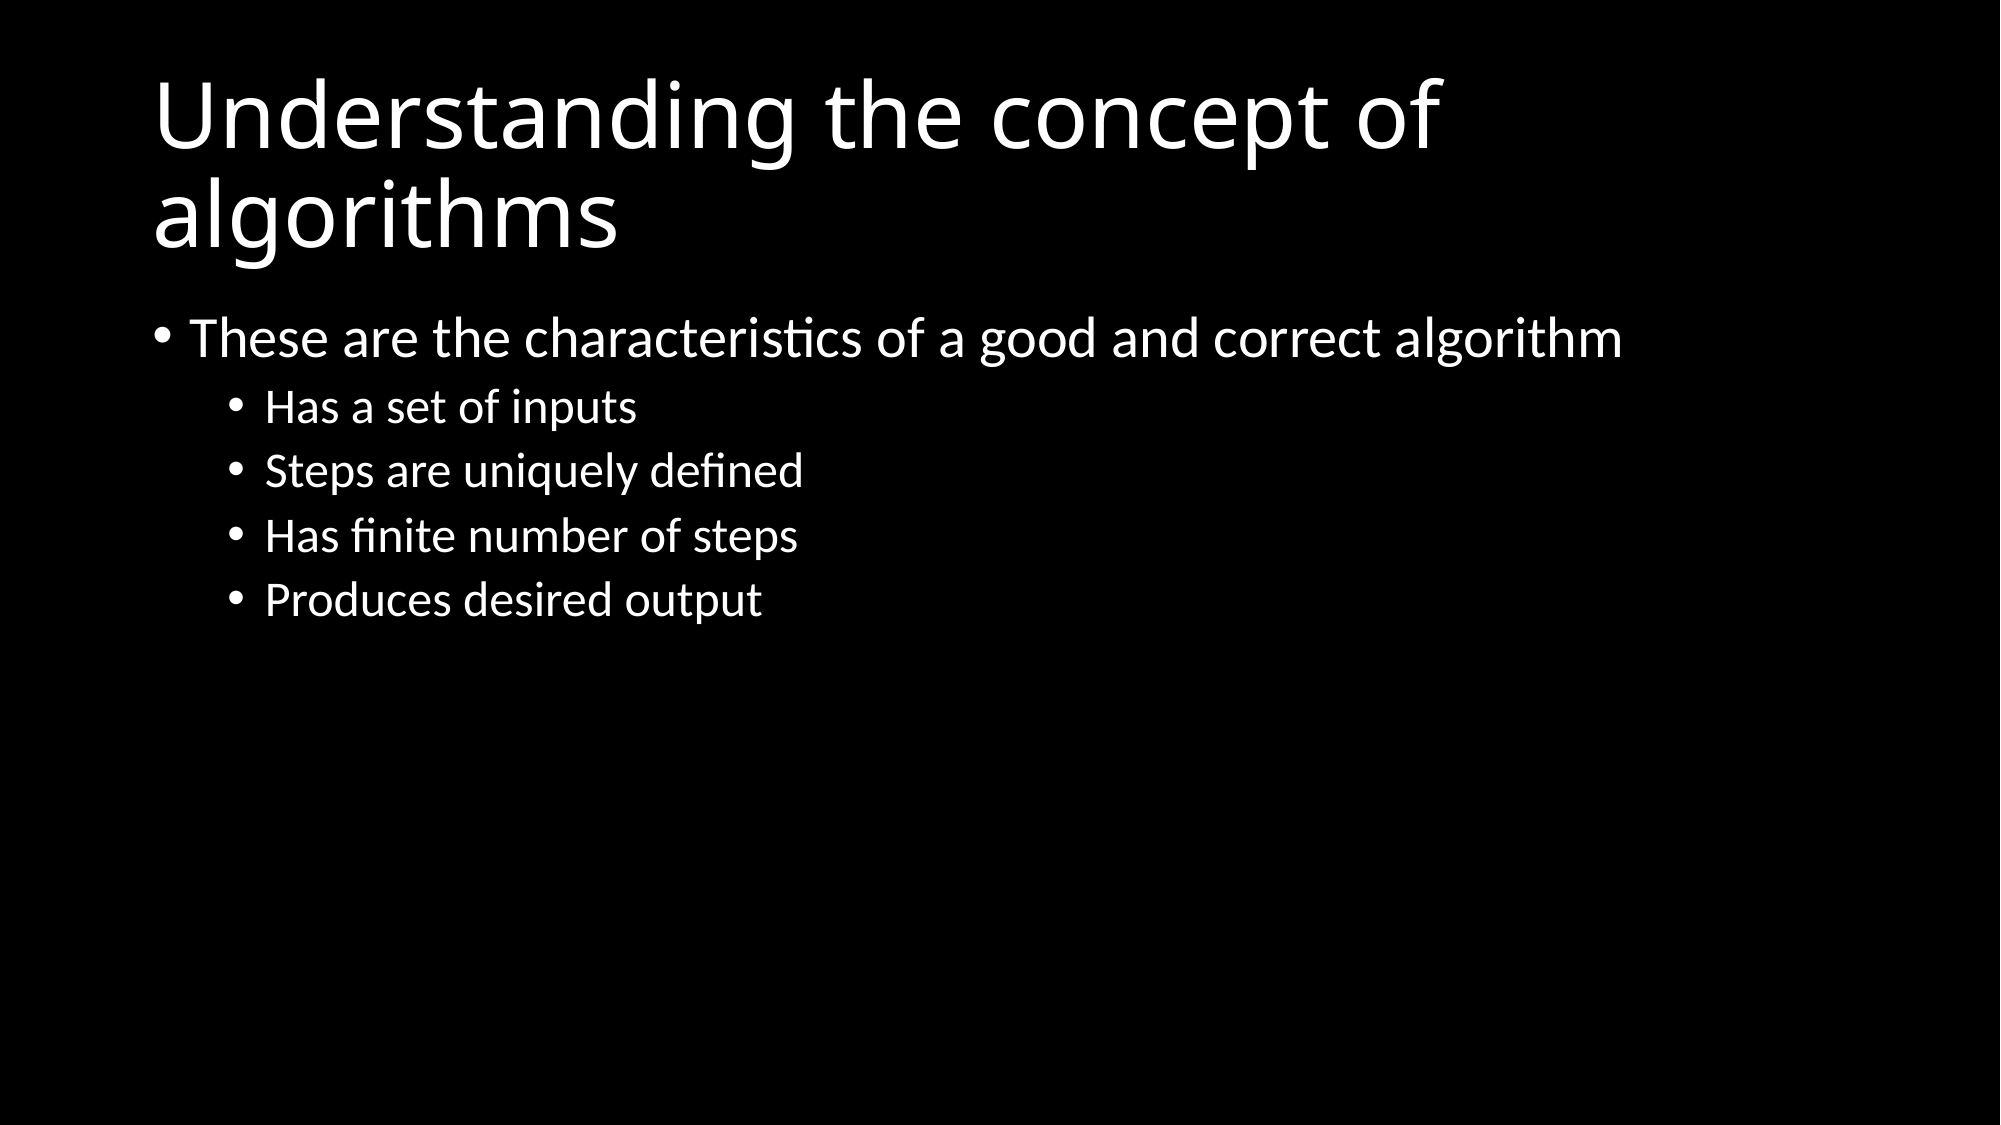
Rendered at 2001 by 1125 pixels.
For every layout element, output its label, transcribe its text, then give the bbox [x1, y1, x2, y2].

list These are the characteristics of a good and correct algorithm Has a set of inputs Steps are uniquely defined Has finite number of steps Produces desired output [137, 299, 1863, 1014]
title Understanding the concept of algorithms [137, 59, 1863, 278]
